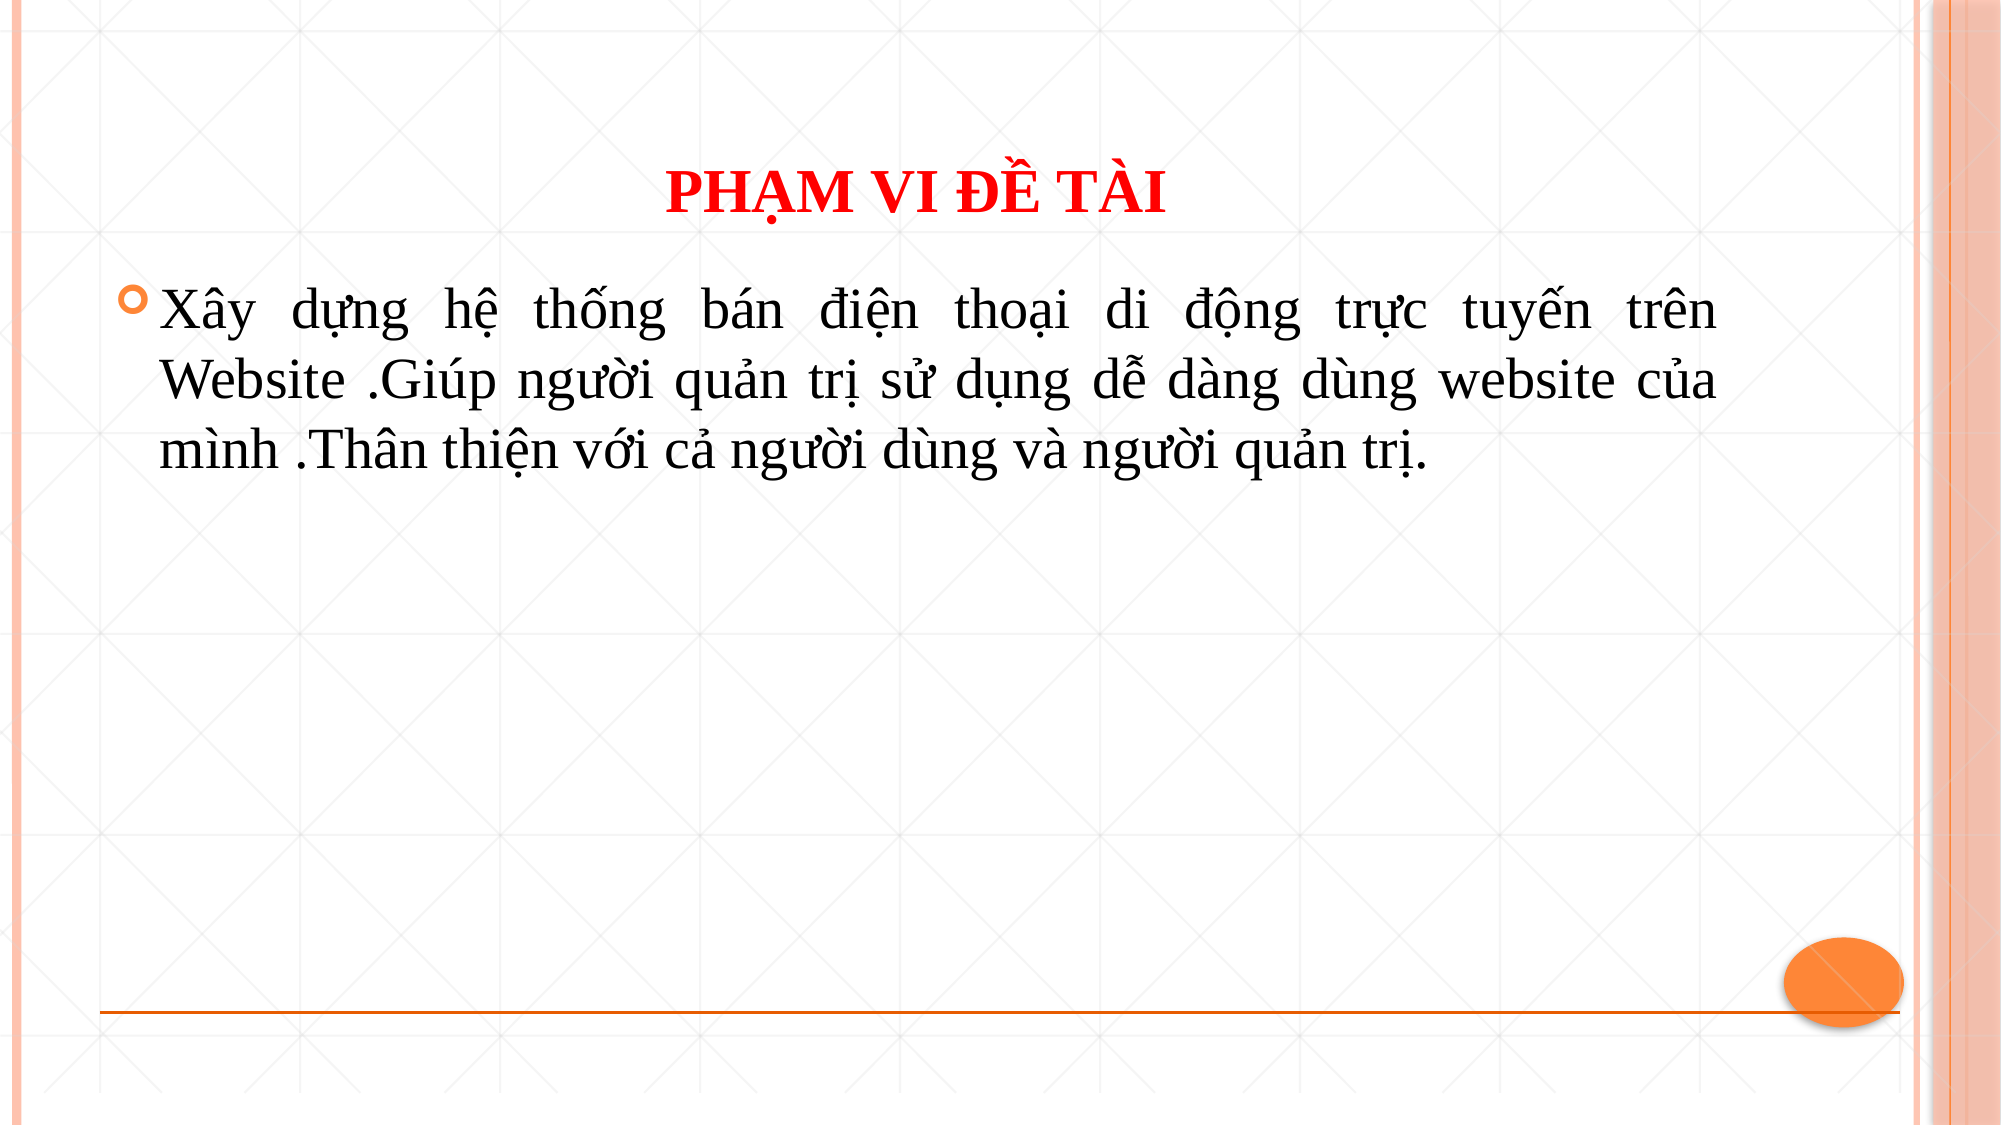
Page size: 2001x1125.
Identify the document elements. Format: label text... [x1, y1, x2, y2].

title Phạm vi đề tài [99, 45, 1734, 233]
list Xây dựng hệ thống bán điện thoại di động trực tuyến trên Website .Giúp người quản trị sử dụng dễ dàng dùng website của mình .Thân thiện với cả người dùng và người quản trị. [99, 262, 1734, 1062]
